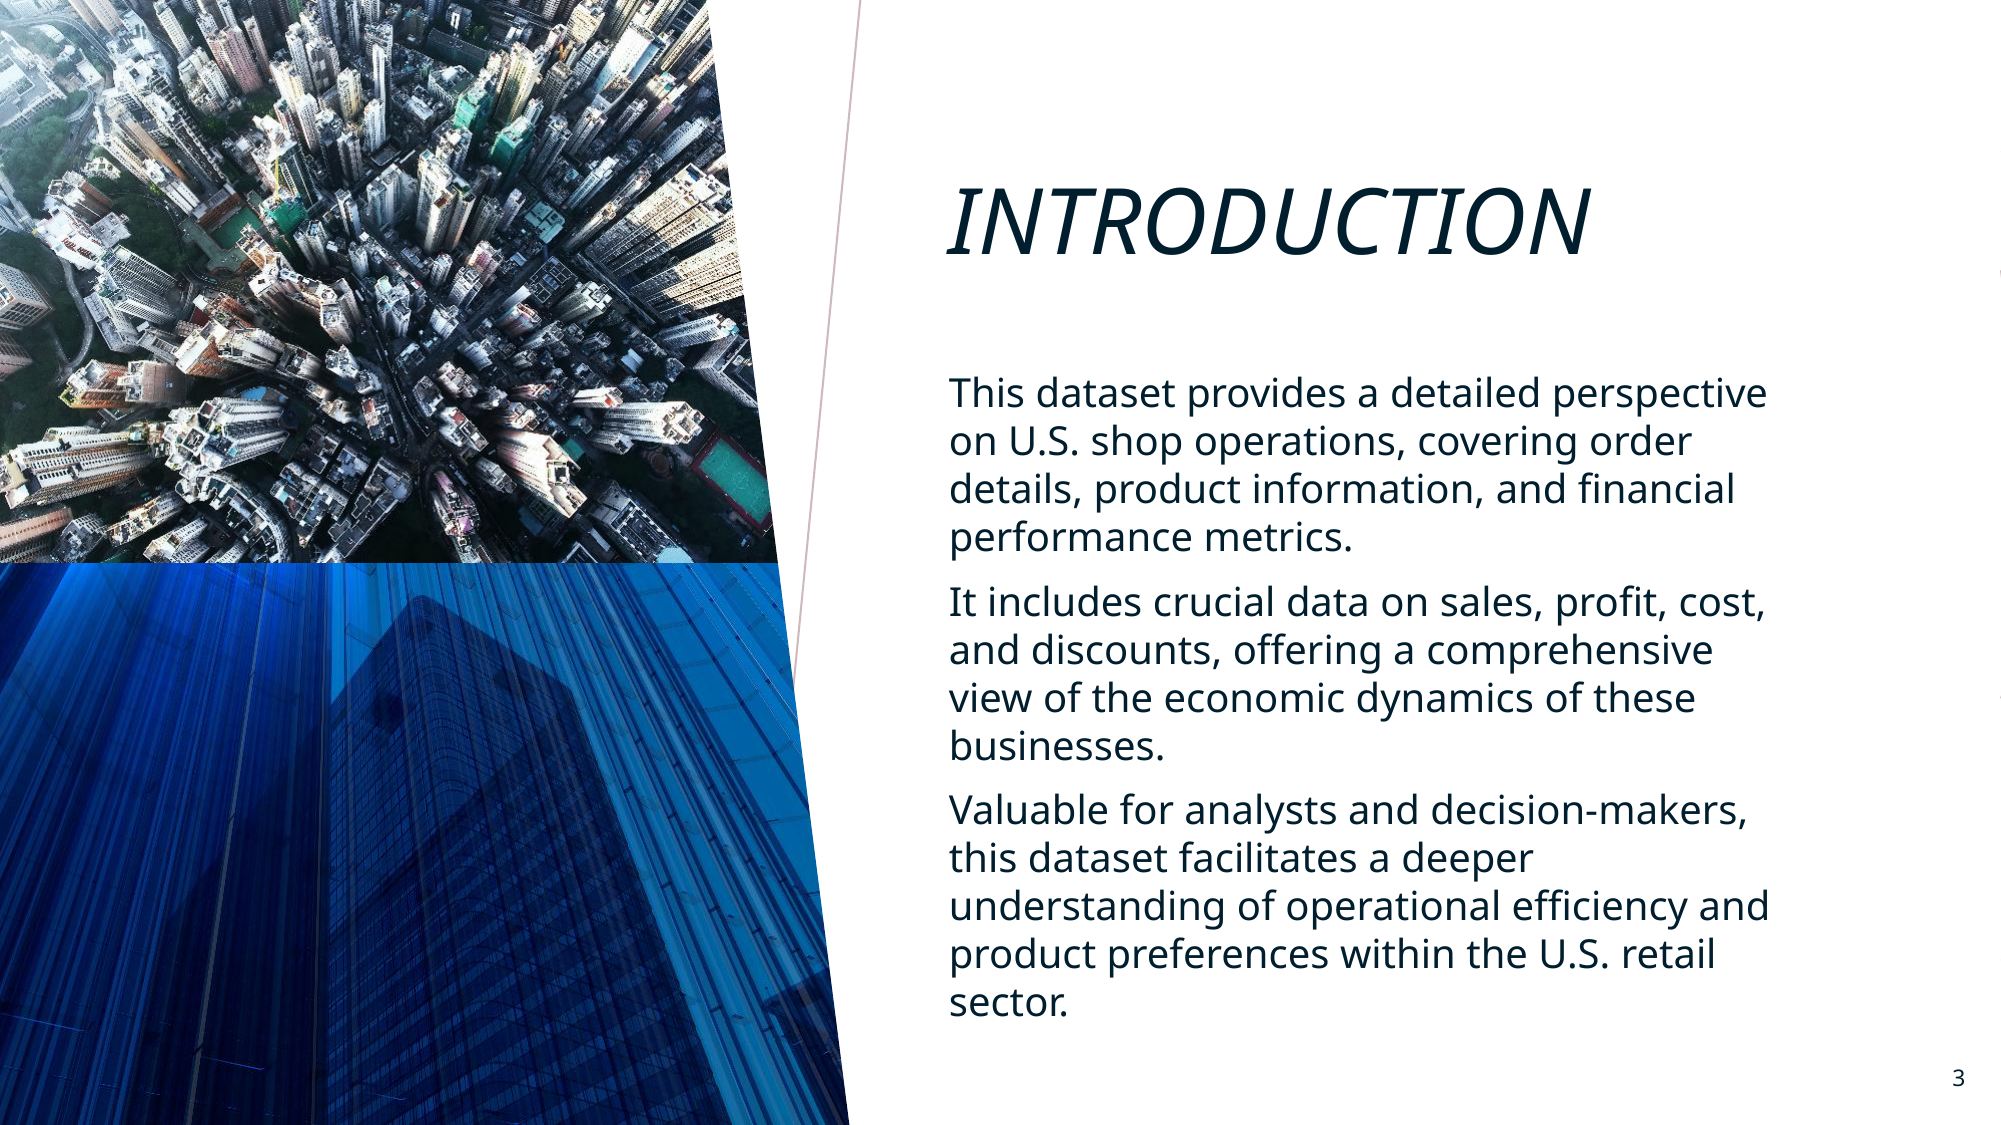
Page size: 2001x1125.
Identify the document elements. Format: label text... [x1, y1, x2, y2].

picture [0, 0, 850, 1125]
title Introduction [934, 91, 1813, 358]
list This dataset provides a detailed perspective on U.S. shop operations, covering order details, product information, and financial performance metrics. It includes crucial data on sales, profit, cost, and discounts, offering a comprehensive view of the economic dynamics of these businesses. Valuable for analysts and decision-makers, this dataset facilitates a deeper understanding of operational efficiency and product preferences within the U.S. retail sector. [934, 358, 1813, 1035]
slide_number 3 [1903, 1049, 1981, 1110]
